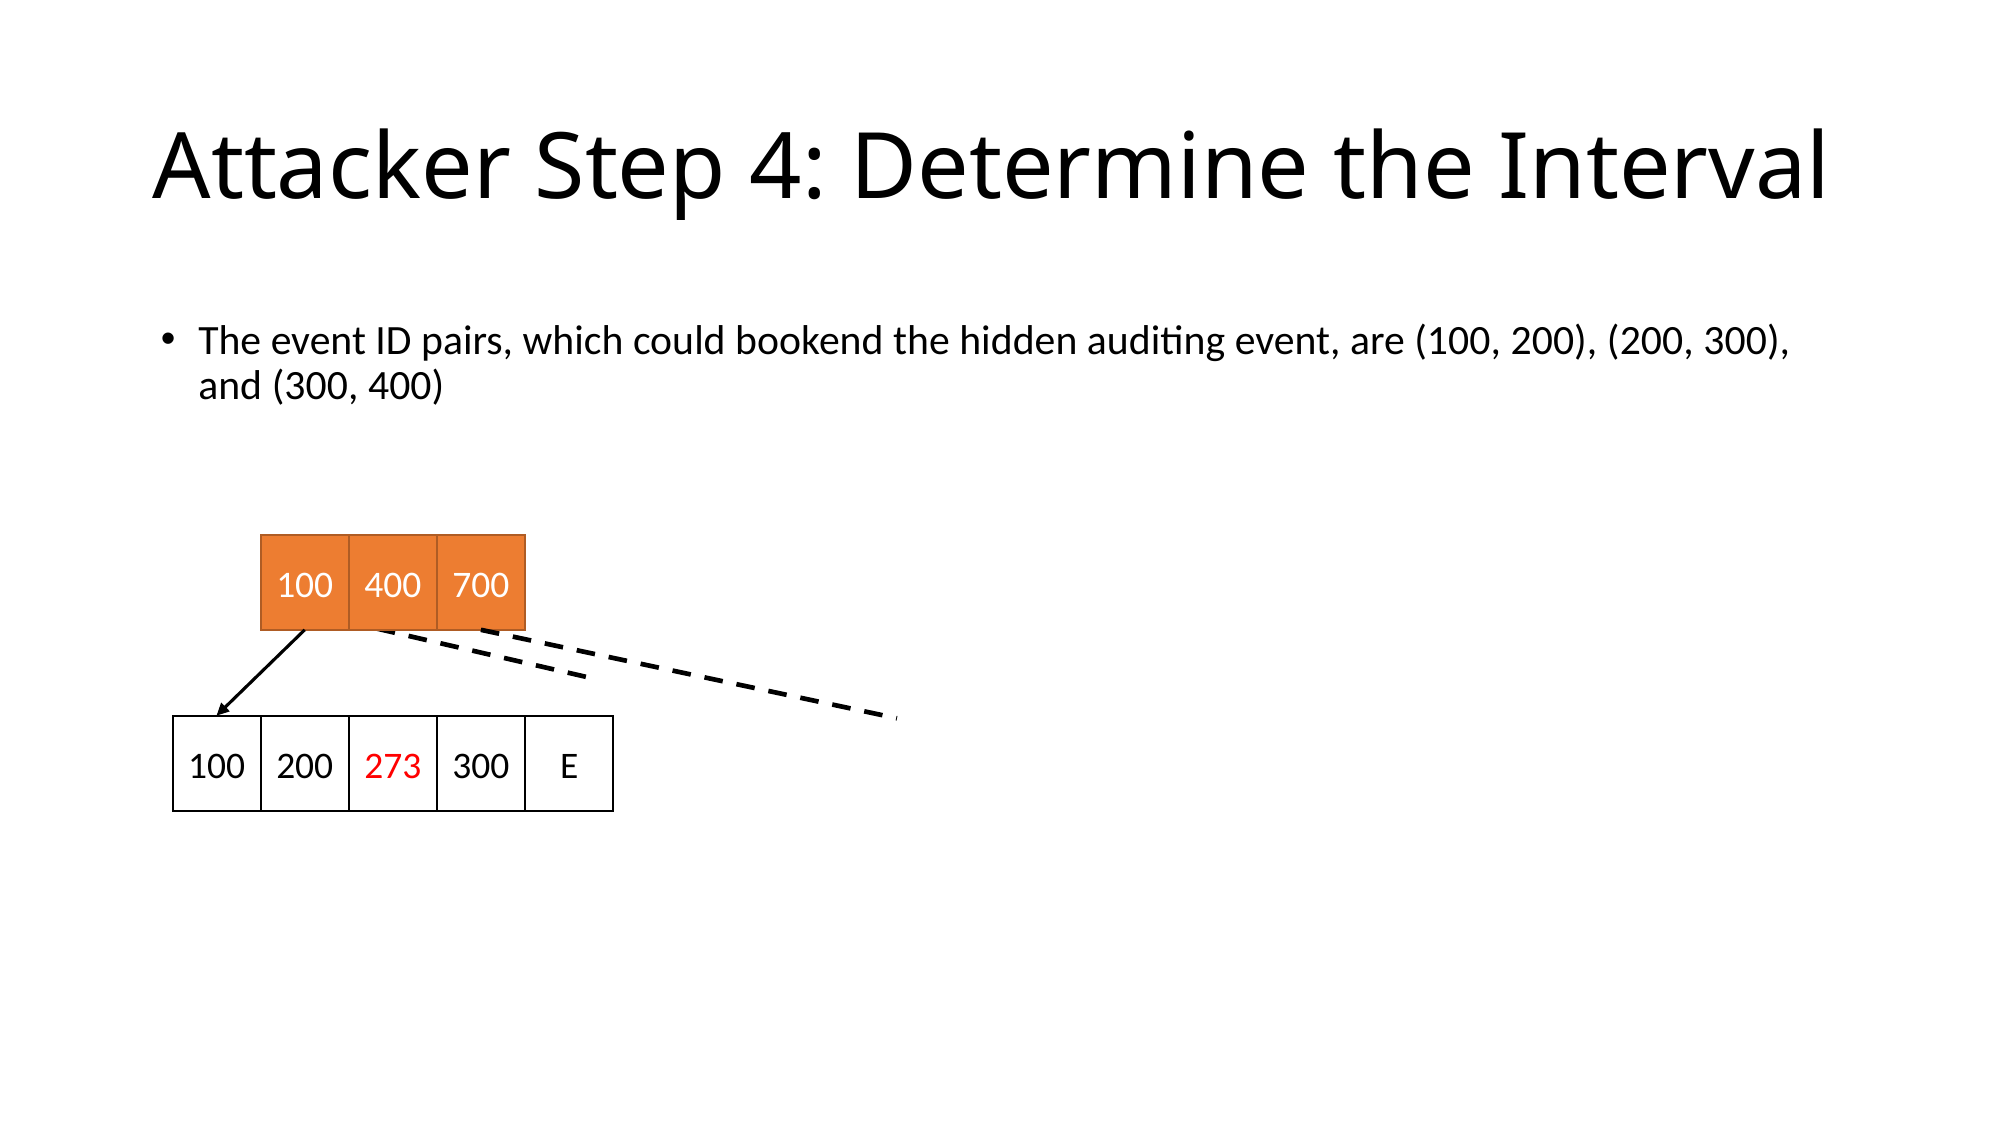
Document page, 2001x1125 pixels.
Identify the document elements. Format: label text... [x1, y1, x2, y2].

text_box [480, 629, 897, 719]
list The event ID pairs, which could bookend the hidden auditing event, are (100, 200), (200, 300), and (300, 400) [145, 239, 1871, 954]
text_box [376, 628, 597, 680]
text_box 400 [348, 534, 436, 631]
text_box 100 [260, 534, 348, 631]
title Attacker Step 4: Determine the Interval [137, 59, 1863, 278]
text_box 700 [436, 534, 526, 628]
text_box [172, 715, 614, 811]
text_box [216, 629, 305, 716]
